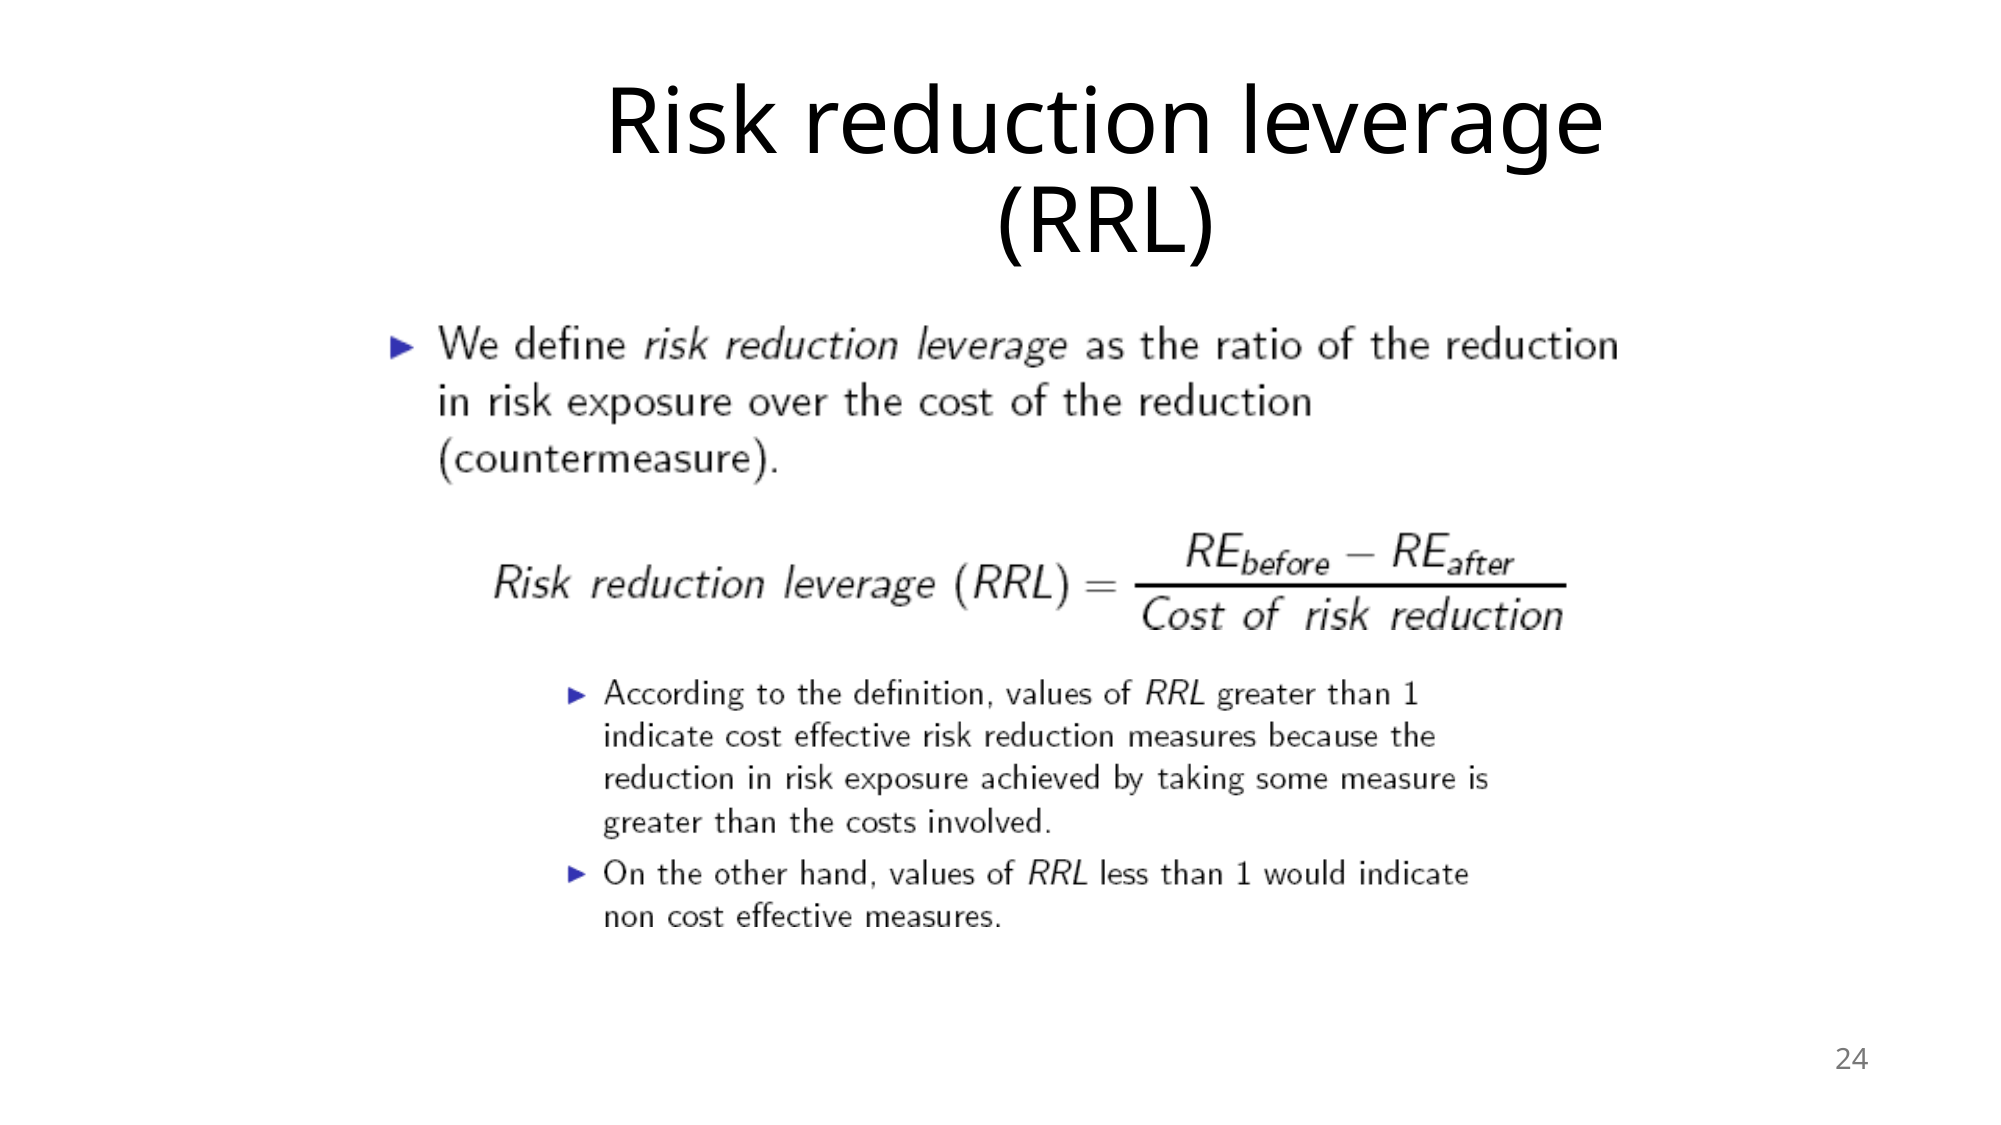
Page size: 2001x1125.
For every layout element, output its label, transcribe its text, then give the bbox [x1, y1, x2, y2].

slide_number 24 [1828, 734, 1927, 1125]
text_box [567, 678, 1488, 927]
title Risk reduction leverage (RRL) [502, 72, 1711, 273]
text_box [389, 324, 1617, 630]
